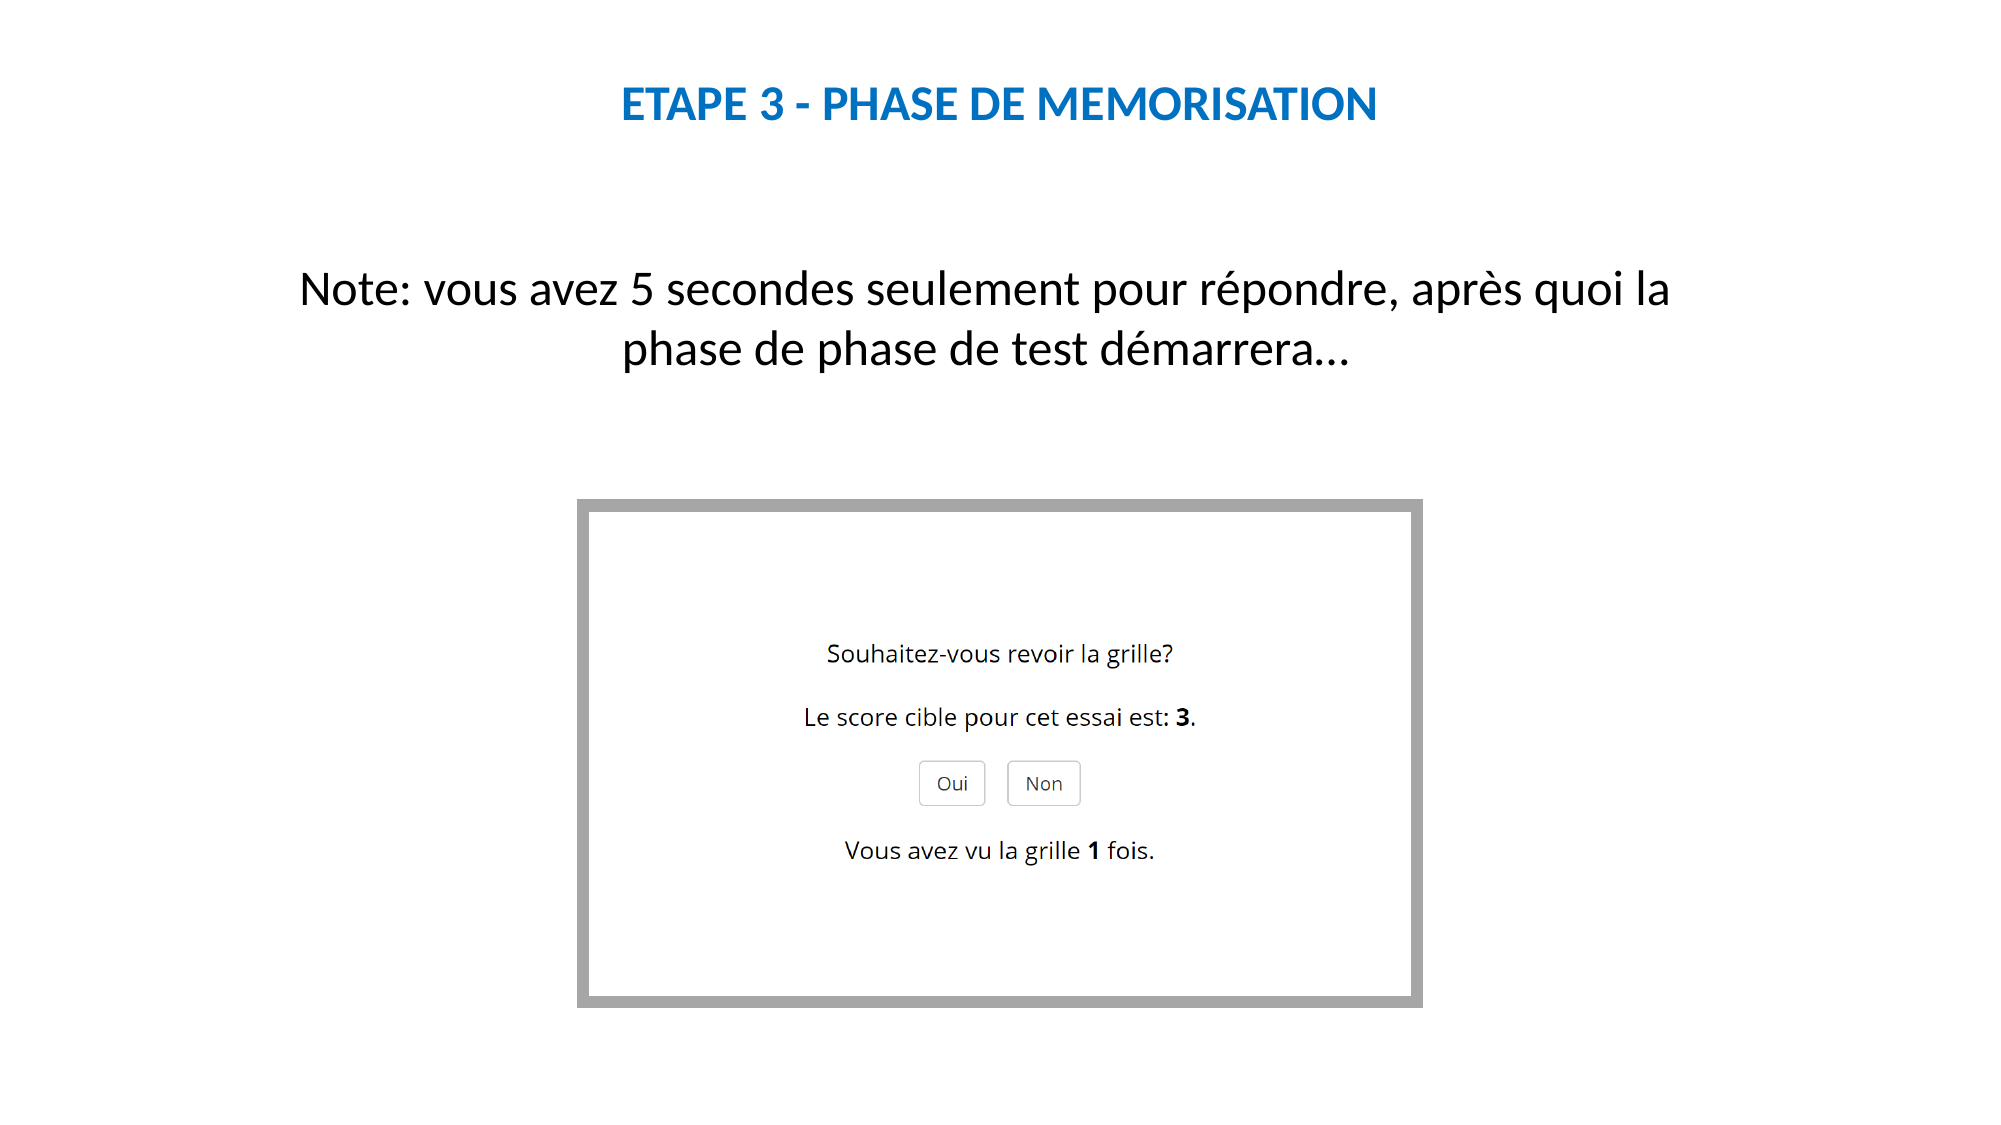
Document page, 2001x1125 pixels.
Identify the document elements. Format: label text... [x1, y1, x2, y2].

text_box [582, 504, 1418, 1003]
text_box Note: vous avez 5 secondes seulement pour répondre, après quoi la phase de phase de test démarrera… [242, 247, 1728, 383]
picture [789, 618, 1211, 888]
text_box ETAPE 3 - PHASE DE MEMORISATION [508, 62, 1492, 138]
